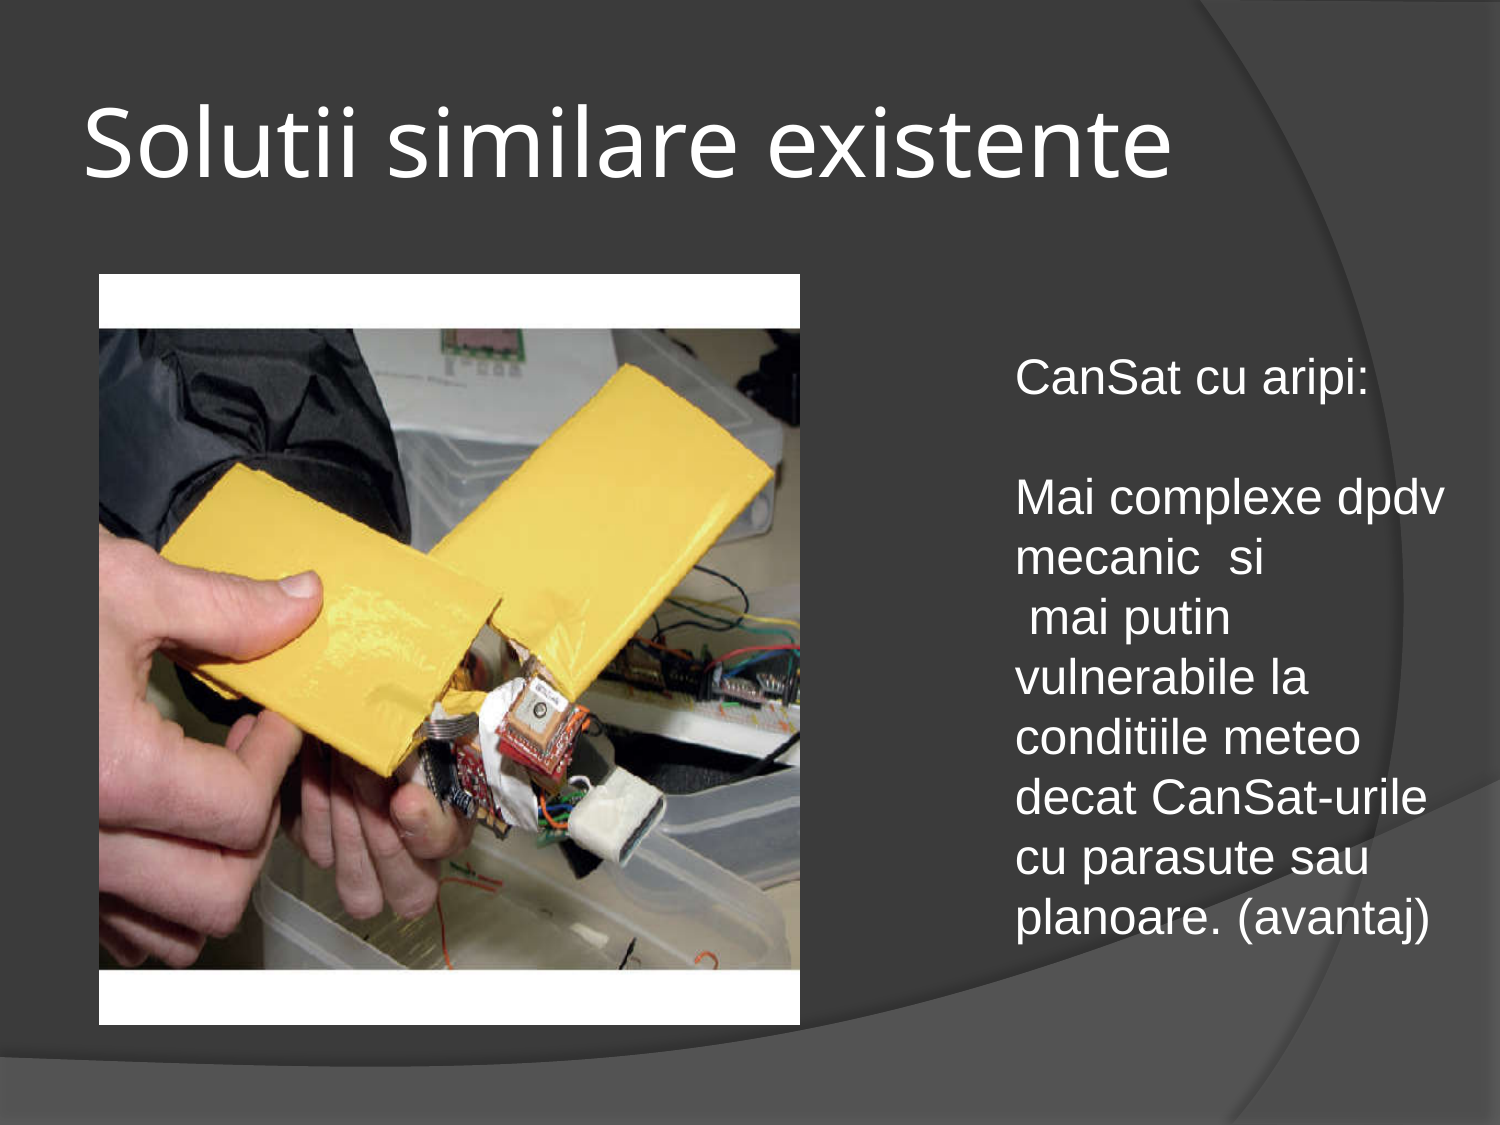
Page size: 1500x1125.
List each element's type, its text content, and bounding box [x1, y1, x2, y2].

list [99, 274, 801, 1026]
title Solutii similare existente [75, 45, 1300, 233]
text_box CanSat cu aripi: Mai complexe dpdv mecanic si mai putin vulnerabile la conditiile meteo decat CanSat-urile cu parasute sau planoare. (avantaj) [999, 337, 1500, 953]
